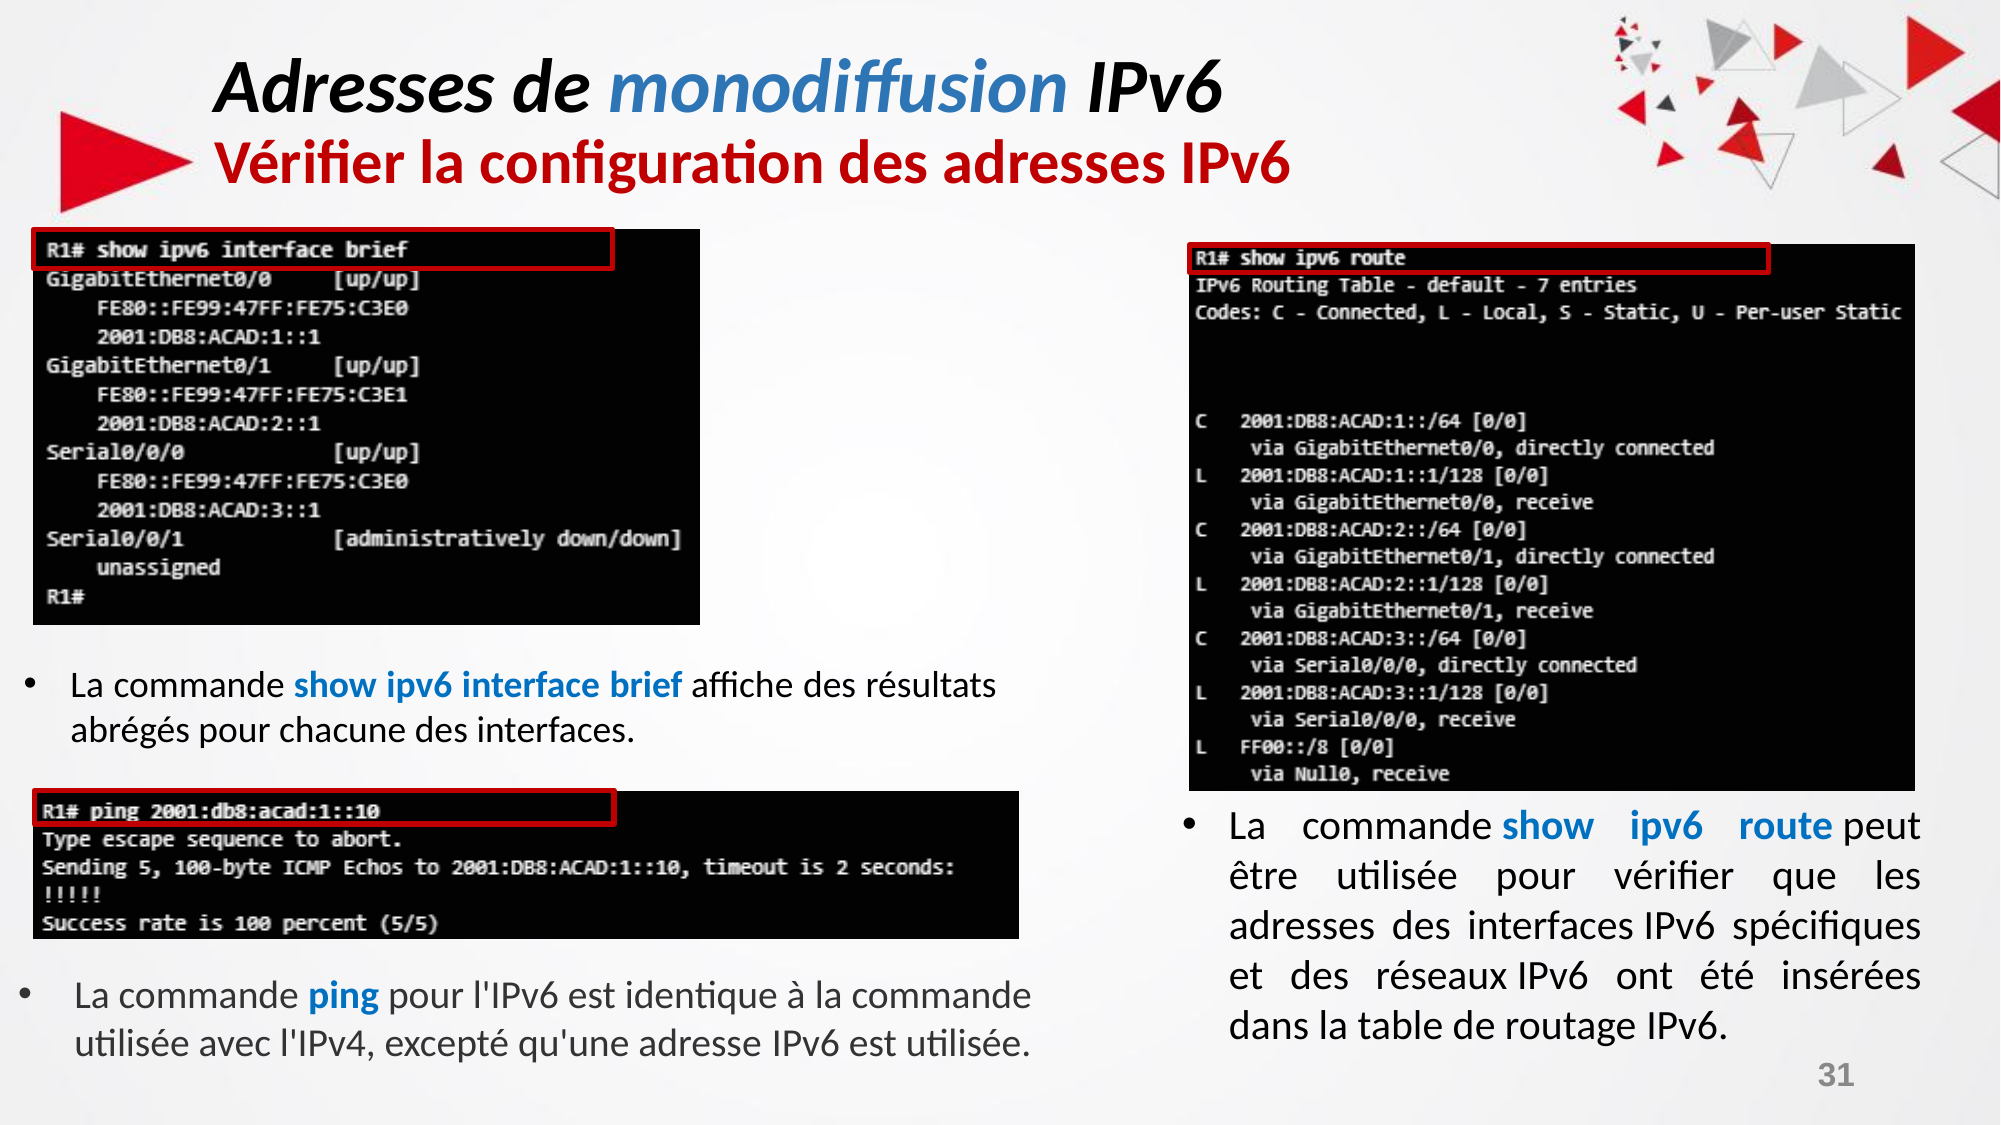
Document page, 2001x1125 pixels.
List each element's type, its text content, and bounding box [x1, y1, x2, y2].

text_box La commande ping pour l'IPv6 est identique à la commande utilisée avec l'IPv4, excepté qu'une adresse IPv6 est utilisée. [3, 961, 1154, 1072]
slide_number 31 [1805, 1056, 1863, 1121]
picture [0, 0, 2001, 1125]
text_box La commande show ipv6 interface brief affiche des résultats abrégés pour chacune des interfaces. [8, 652, 1012, 758]
text_box Adresses de monodiffusion IPv6 Vérifier la configuration des adresses IPv6 [199, 37, 1998, 373]
text_box La commande show ipv6 route peut être utilisée pour vérifier que les adresses des interfaces IPv6 spécifiques et des réseaux IPv6 ont été insérées dans la table de routage IPv6. [1167, 790, 1937, 1056]
